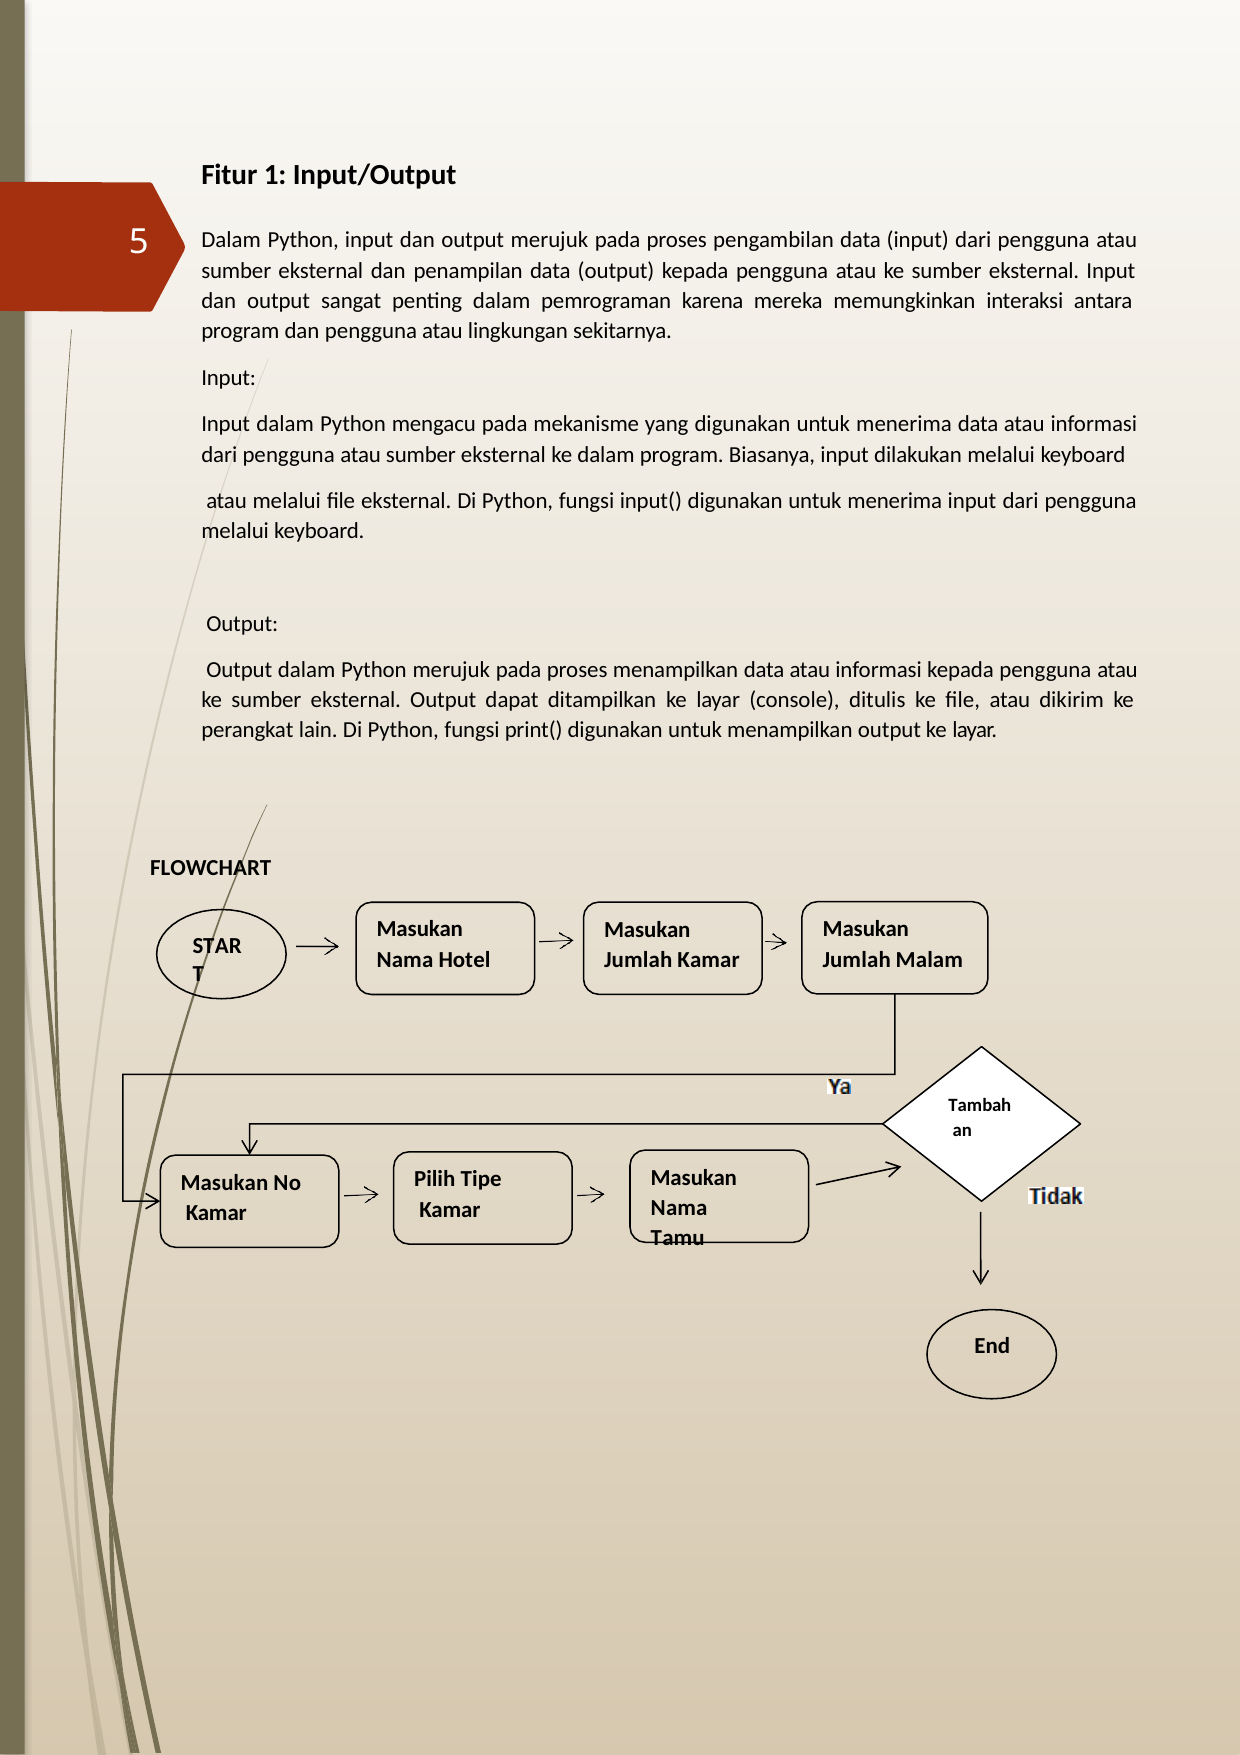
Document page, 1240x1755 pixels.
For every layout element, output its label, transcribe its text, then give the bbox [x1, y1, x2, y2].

text_box [356, 902, 535, 995]
text_box Masukan Jumlah Malam [820, 908, 965, 972]
text_box [801, 901, 988, 994]
text_box [583, 902, 763, 995]
text_box [972, 1212, 989, 1286]
text_box Masukan Nama Tamu [648, 1157, 767, 1250]
slide_number 5 [69, 0, 149, 757]
text_box FLOWCHART [147, 850, 273, 881]
text_box Masukan No Kamar [178, 1162, 303, 1225]
picture [296, 937, 339, 955]
picture [1028, 1187, 1084, 1204]
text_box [881, 1045, 1082, 1203]
text_box Pilih Tipe Kamar [412, 1158, 504, 1222]
text_box [156, 909, 287, 999]
text_box [393, 1151, 573, 1245]
text_box [122, 1073, 876, 1210]
text_box Masukan Nama Hotel [374, 908, 492, 973]
text_box [630, 1150, 809, 1243]
text_box START [190, 928, 253, 986]
picture [538, 932, 574, 949]
picture [826, 1079, 851, 1094]
picture [577, 1185, 605, 1203]
text_box [160, 1155, 339, 1248]
text_box [926, 1309, 1057, 1399]
picture [764, 933, 787, 951]
text_box End [972, 1328, 1013, 1359]
text_box Masukan Jumlah Kamar [602, 909, 741, 973]
text_box Fitur 1: Input/Output Dalam Python, input dan output merujuk pada proses pengambilan data (input) dari pengguna atau sumber eksternal dan penampilan data (output) kepada pengguna atau ke sumber eksternal. Input dan output sangat penting dalam pemrograman karena mereka memungkinkan interaksi antara program dan pengguna atau lingkungan sekitarnya. Input: Input dalam Python mengacu pada mekanisme yang digunakan untuk menerima data atau informasi dari pengguna atau sumber eksternal ke dalam program. Biasanya, input dilakukan melalui keyboard atau melalui file eksternal. Di Python, fungsi input() digunakan untuk menerima input dari pengguna melalui keyboard. Output: Output dalam Python merujuk pada proses menampilkan data atau informasi kepada pengguna atau ke sumber eksternal. Output dapat ditampilkan ke layar (console), ditulis ke file, atau dikirim ke perangkat lain. Di Python, fungsi print() digunakan untuk menampilkan output ke layar. [199, 153, 1144, 743]
picture [343, 1185, 379, 1203]
